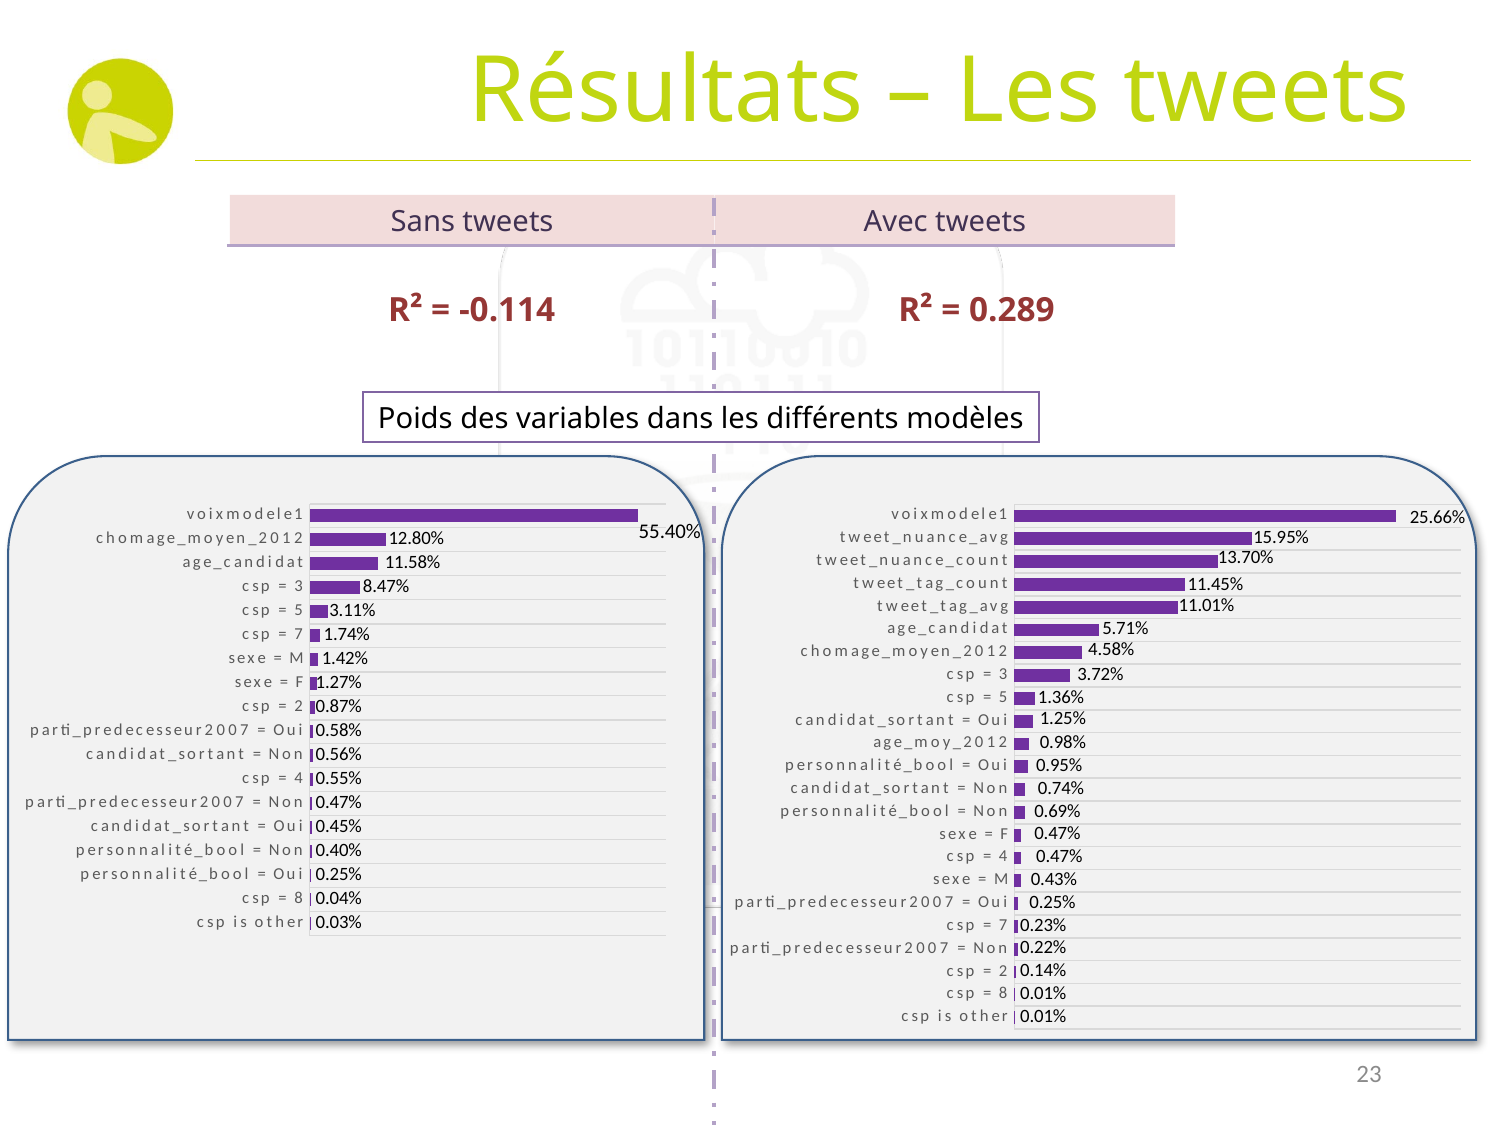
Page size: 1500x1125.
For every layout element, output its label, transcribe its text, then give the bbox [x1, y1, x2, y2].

text_box R² = -0.114 [373, 280, 571, 336]
picture [706, 551, 714, 922]
picture [58, 49, 183, 174]
picture [715, 247, 1004, 391]
text_box 55.40% [680, 510, 714, 551]
picture [715, 443, 1004, 493]
chart [714, 493, 1477, 1040]
text_box Avec tweets [715, 223, 1176, 245]
text_box Sans tweets [229, 223, 714, 244]
text_box [7, 526, 706, 1041]
text_box [741, 455, 1457, 493]
text_box Poids des variables dans les différents modèles [715, 391, 1040, 443]
text_box R² = 0.289 [883, 280, 1070, 336]
slide_number 23 [1059, 1042, 1397, 1103]
picture [251, 247, 714, 510]
text_box Poids des variables dans les différents modèles [362, 391, 714, 443]
text_box [27, 455, 696, 510]
chart [11, 494, 680, 945]
title Résultats – Les tweets [208, 35, 1425, 223]
